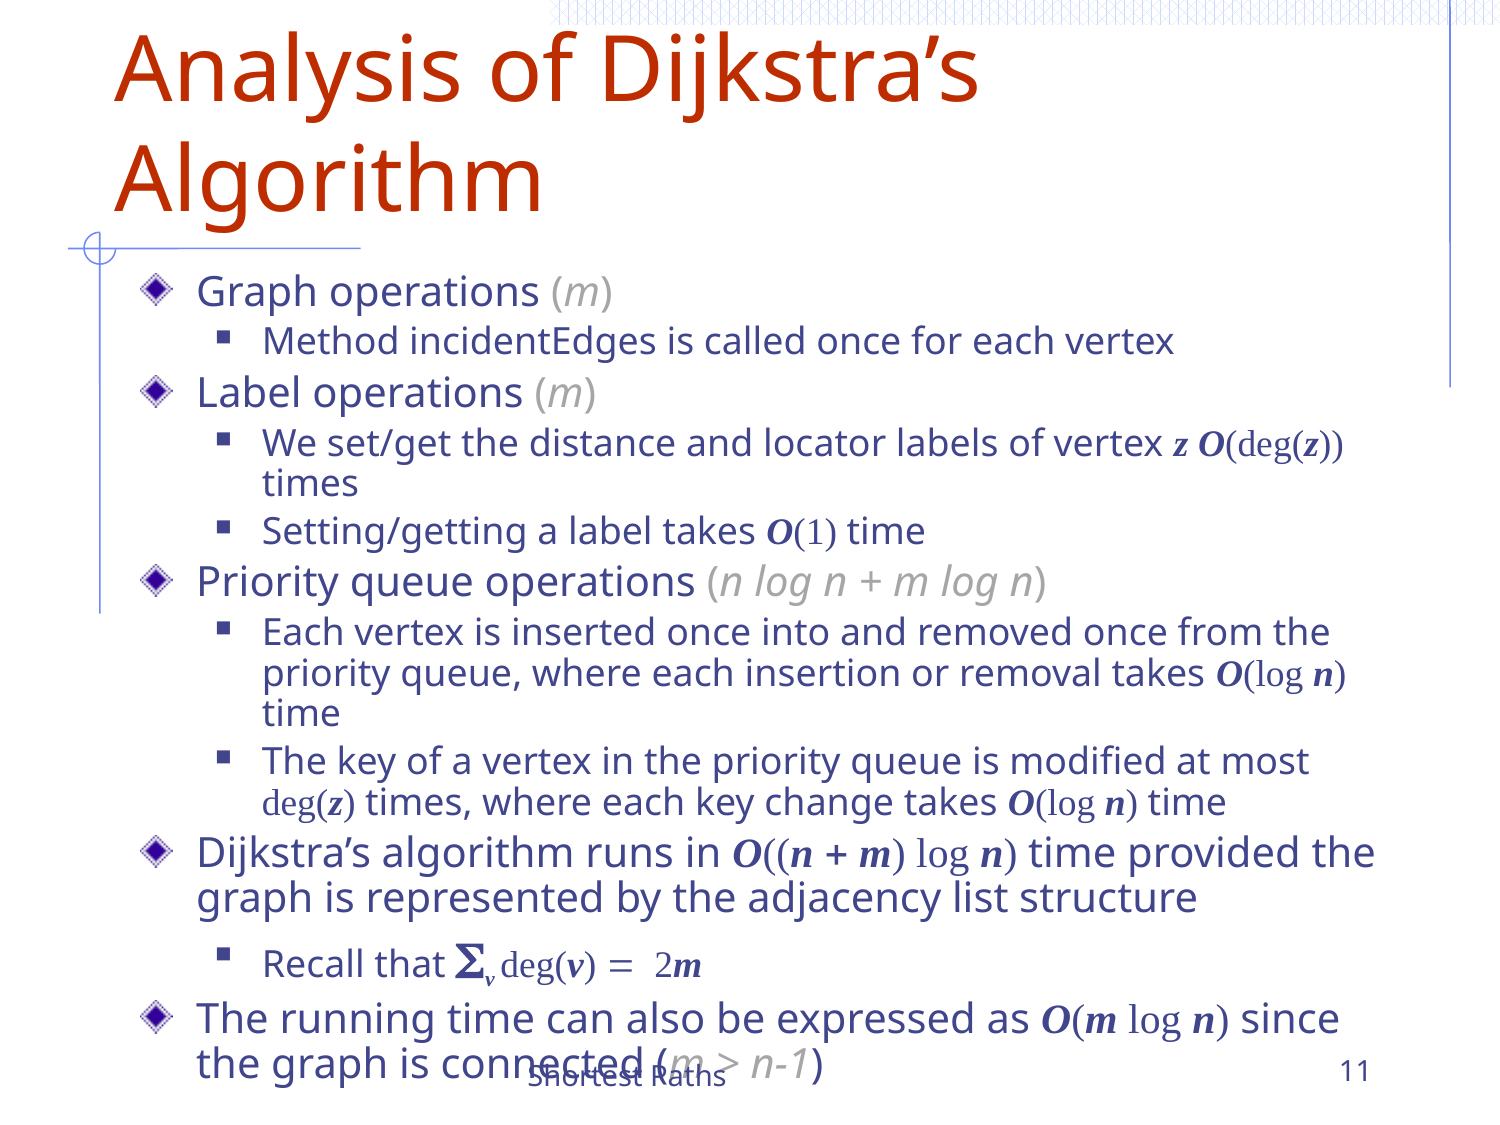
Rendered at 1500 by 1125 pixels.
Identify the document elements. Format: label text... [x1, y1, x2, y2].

picture [140, 375, 173, 408]
picture [140, 564, 173, 597]
picture [140, 835, 173, 868]
title Analysis of Dijkstra’s Algorithm [99, 50, 1450, 238]
picture [140, 1000, 173, 1034]
picture [140, 273, 173, 306]
footer Shortest Paths [512, 1024, 988, 1101]
slide_number 11 [1074, 1024, 1388, 1101]
list Graph operations (m) Method incidentEdges is called once for each vertex Label operations (m) We set/get the distance and locator labels of vertex z O(deg(z)) times Setting/getting a label takes O(1) time Priority queue operations (n log n + m log n) Each vertex is inserted once into and removed once from the priority queue, where each insertion or removal takes O(log n) time The key of a vertex in the priority queue is modified at most deg(z) times, where each key change takes O(log n) time Dijkstra’s algorithm runs in O((n + m) log n) time provided the graph is represented by the adjacency list structure Recall that Sv deg(v) = 2m The running time can also be expressed as O(m log n) since the graph is connected (m > n-1) [125, 262, 1425, 1050]
